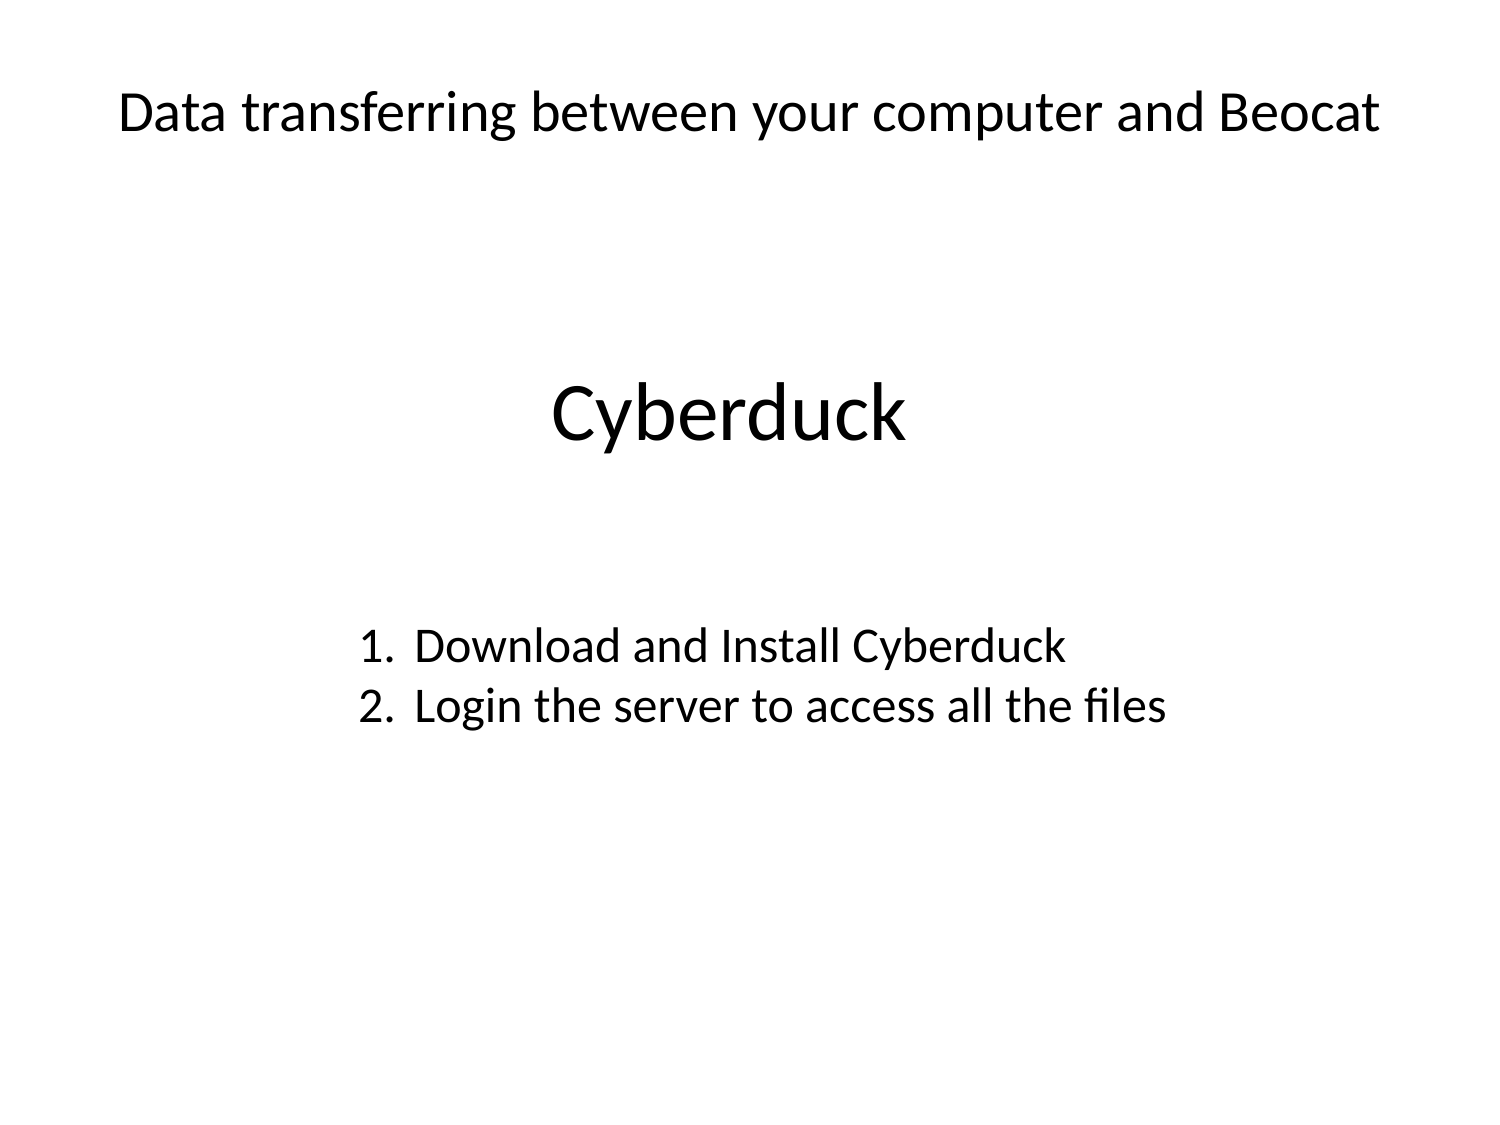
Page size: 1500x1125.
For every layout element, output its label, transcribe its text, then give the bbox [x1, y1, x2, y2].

title Data transferring between your computer and Beocat [75, 45, 1425, 172]
text_box Download and Install Cyberduck Login the server to access all the files [343, 605, 1183, 741]
list Cyberduck [506, 349, 952, 514]
